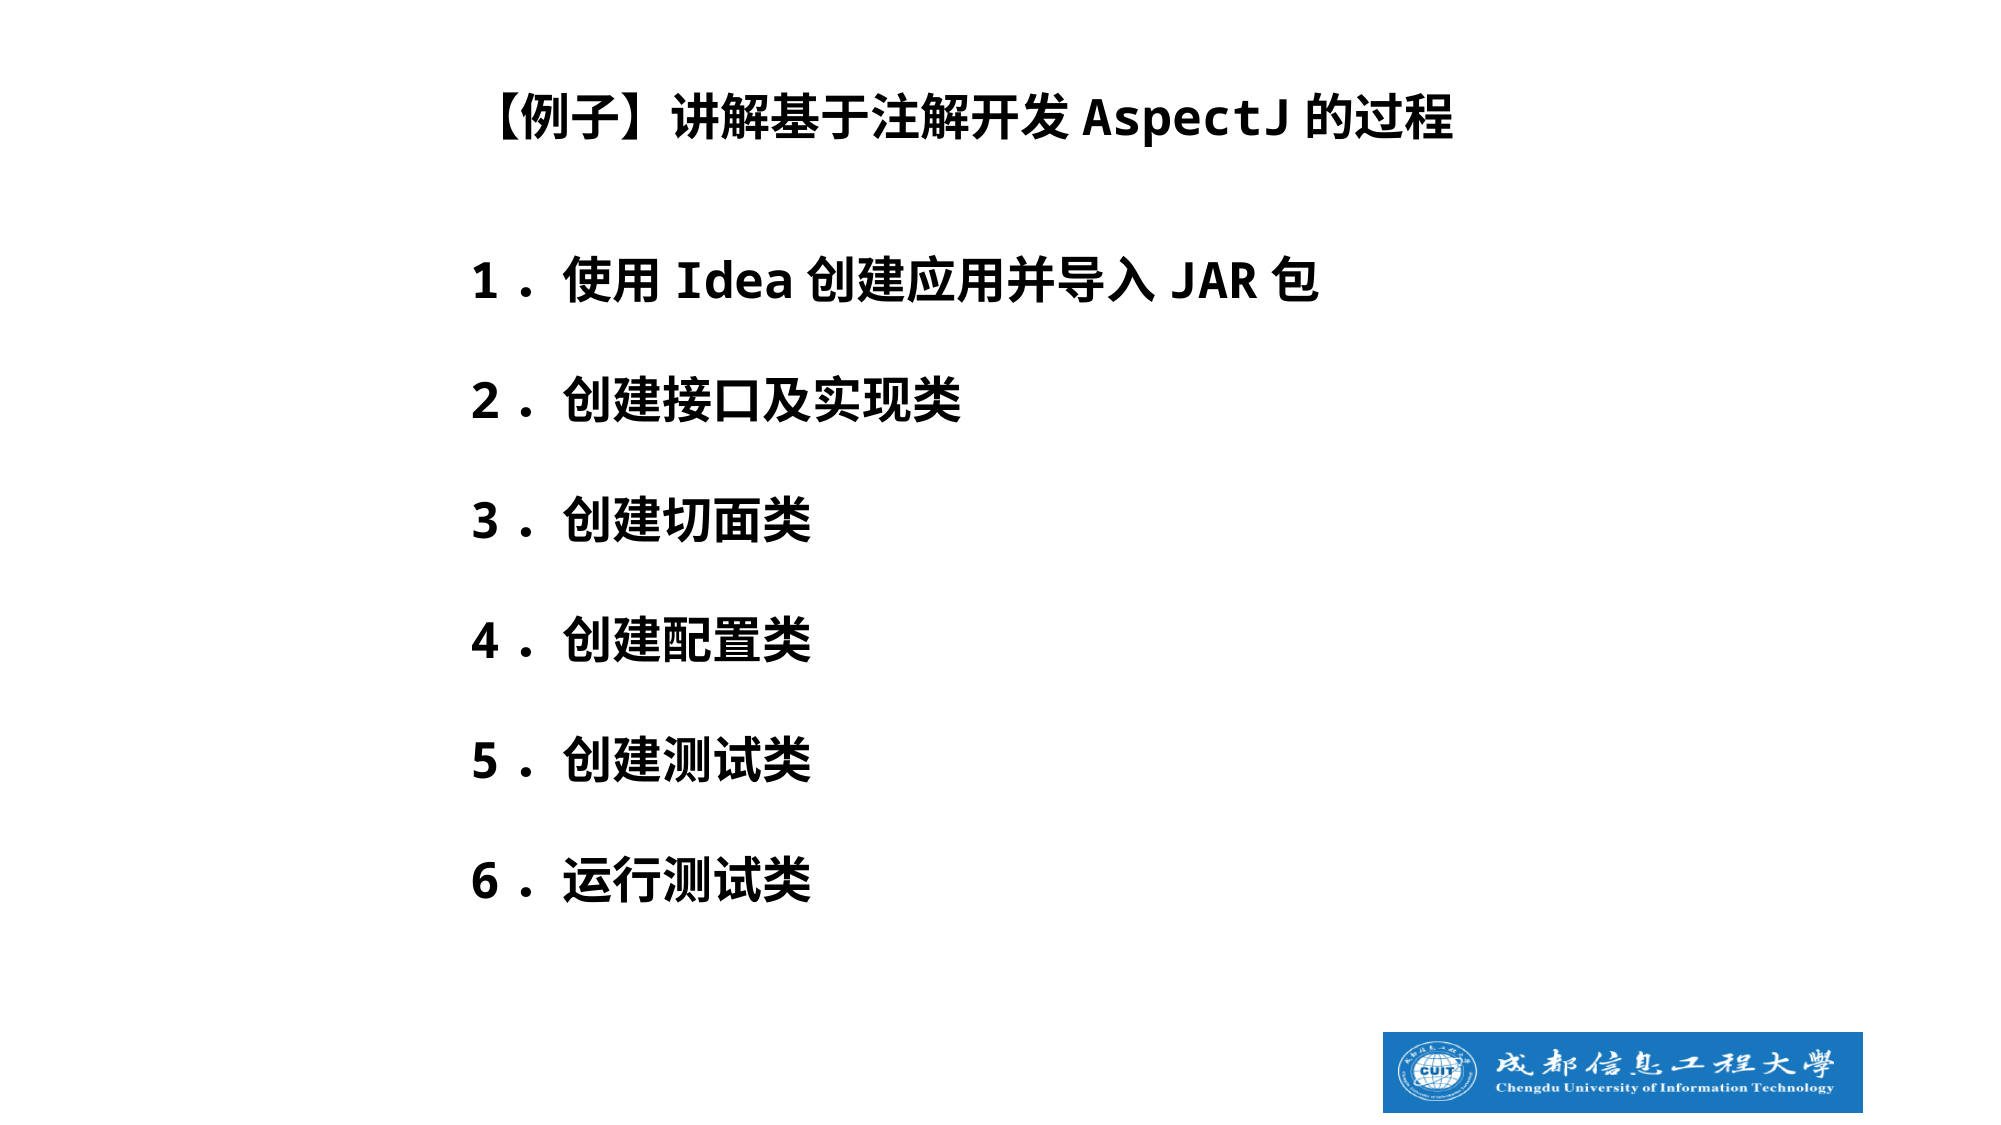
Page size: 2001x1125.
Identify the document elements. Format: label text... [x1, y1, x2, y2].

text_box 【例子】讲解基于注解开发AspectJ的过程 [455, 78, 1838, 153]
picture [1383, 1032, 1863, 1113]
text_box 1．使用Idea创建应用并导入JAR包 2．创建接口及实现类 3．创建切面类 4．创建配置类 5．创建测试类 6．运行测试类 [456, 241, 1638, 916]
